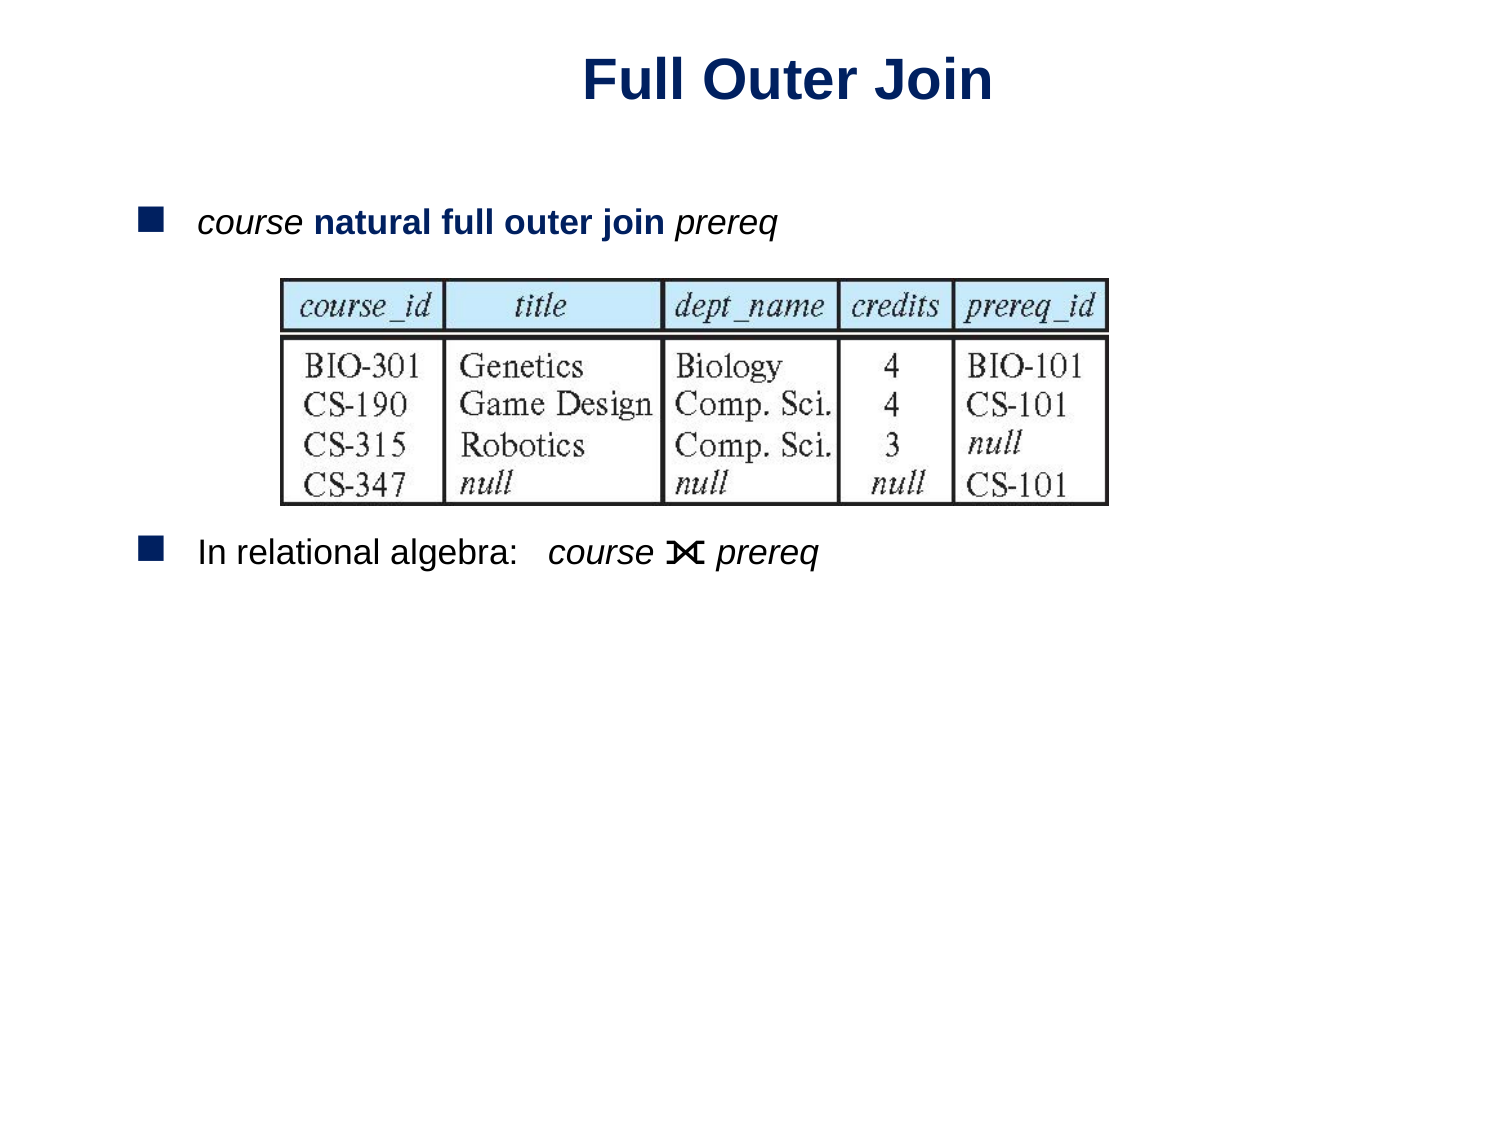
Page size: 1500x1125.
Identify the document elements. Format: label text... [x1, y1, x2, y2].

list course natural full outer join prereq In relational algebra: course ⟗ prereq [126, 191, 1398, 992]
title Full Outer Join [125, 18, 1452, 120]
picture [280, 278, 1109, 506]
